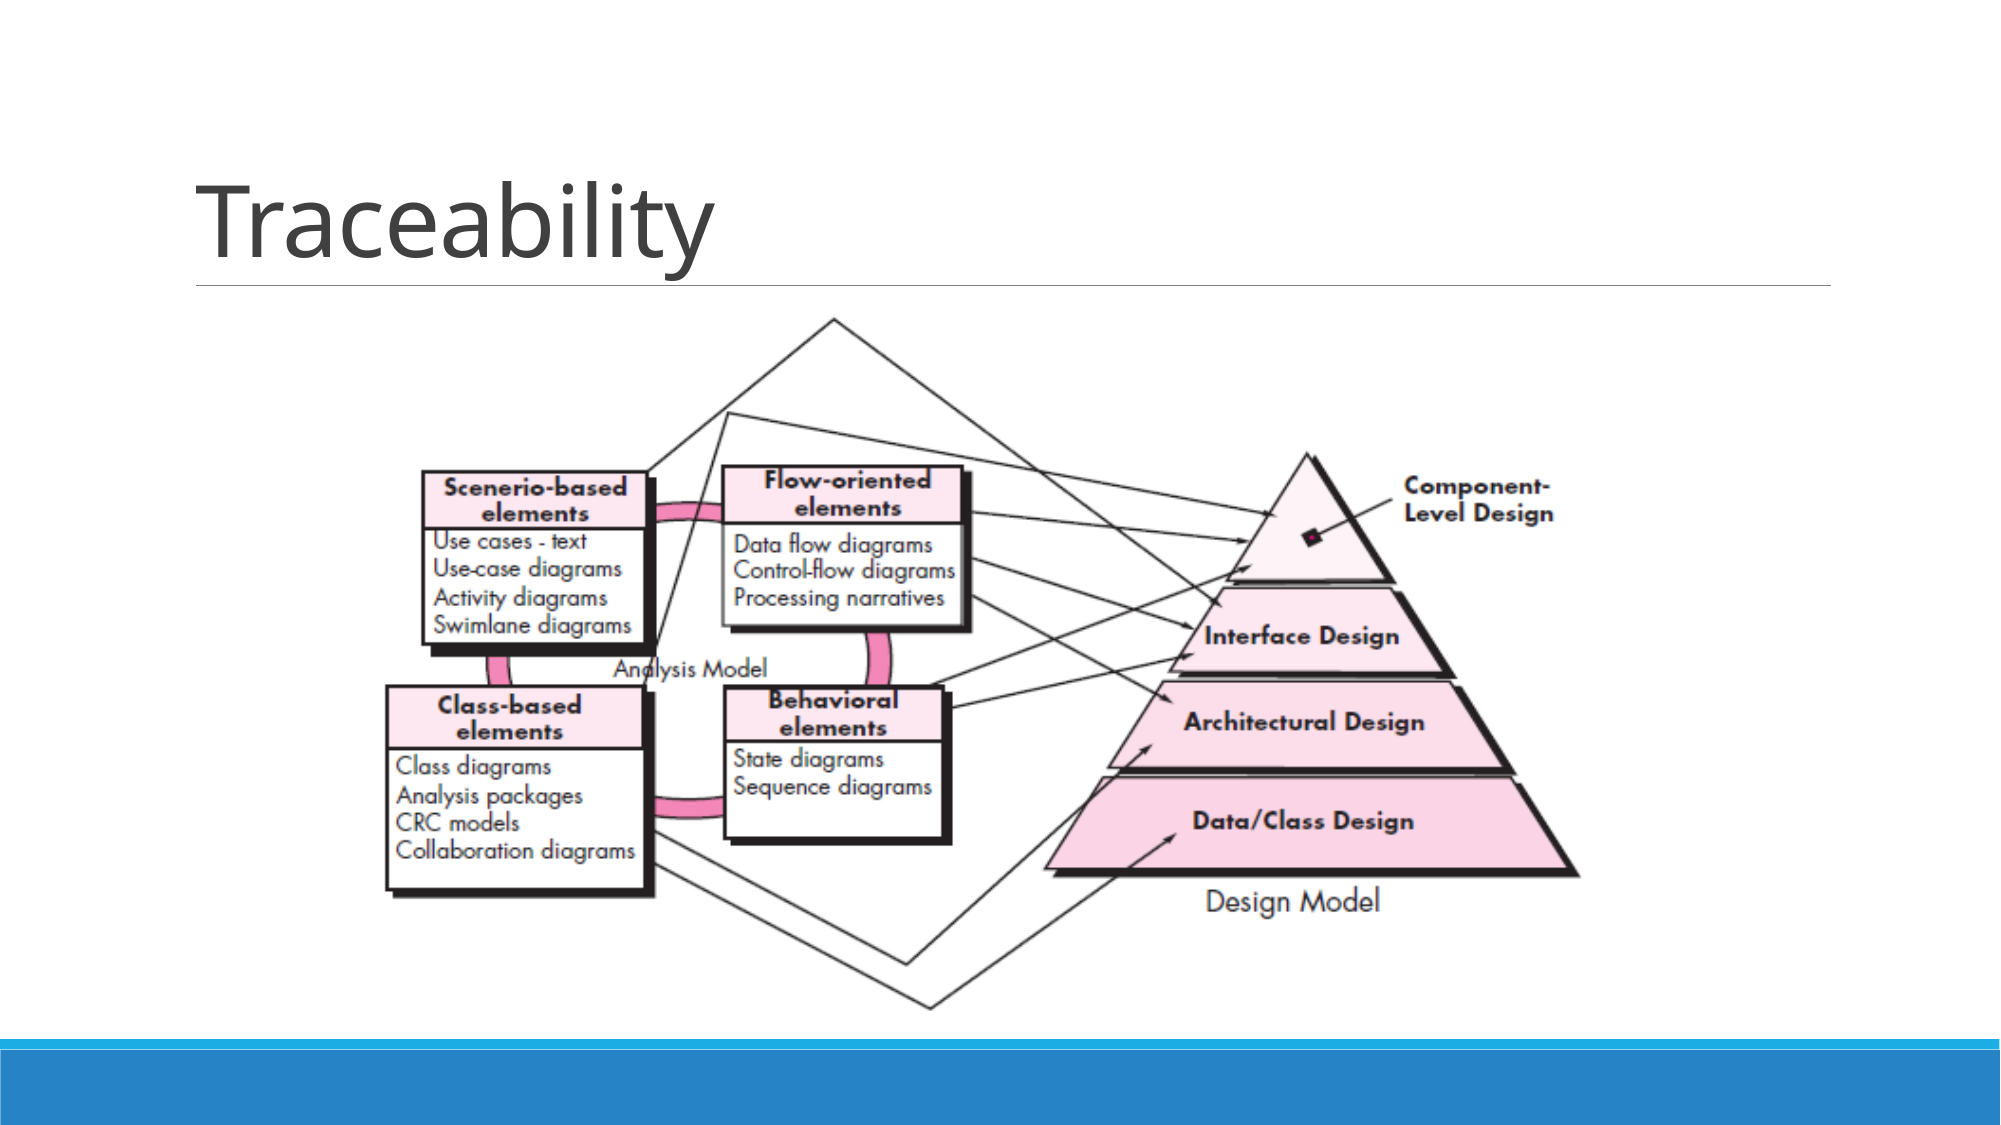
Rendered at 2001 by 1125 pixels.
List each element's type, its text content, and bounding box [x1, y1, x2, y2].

title Traceability [180, 47, 1830, 285]
picture [342, 300, 1622, 1033]
